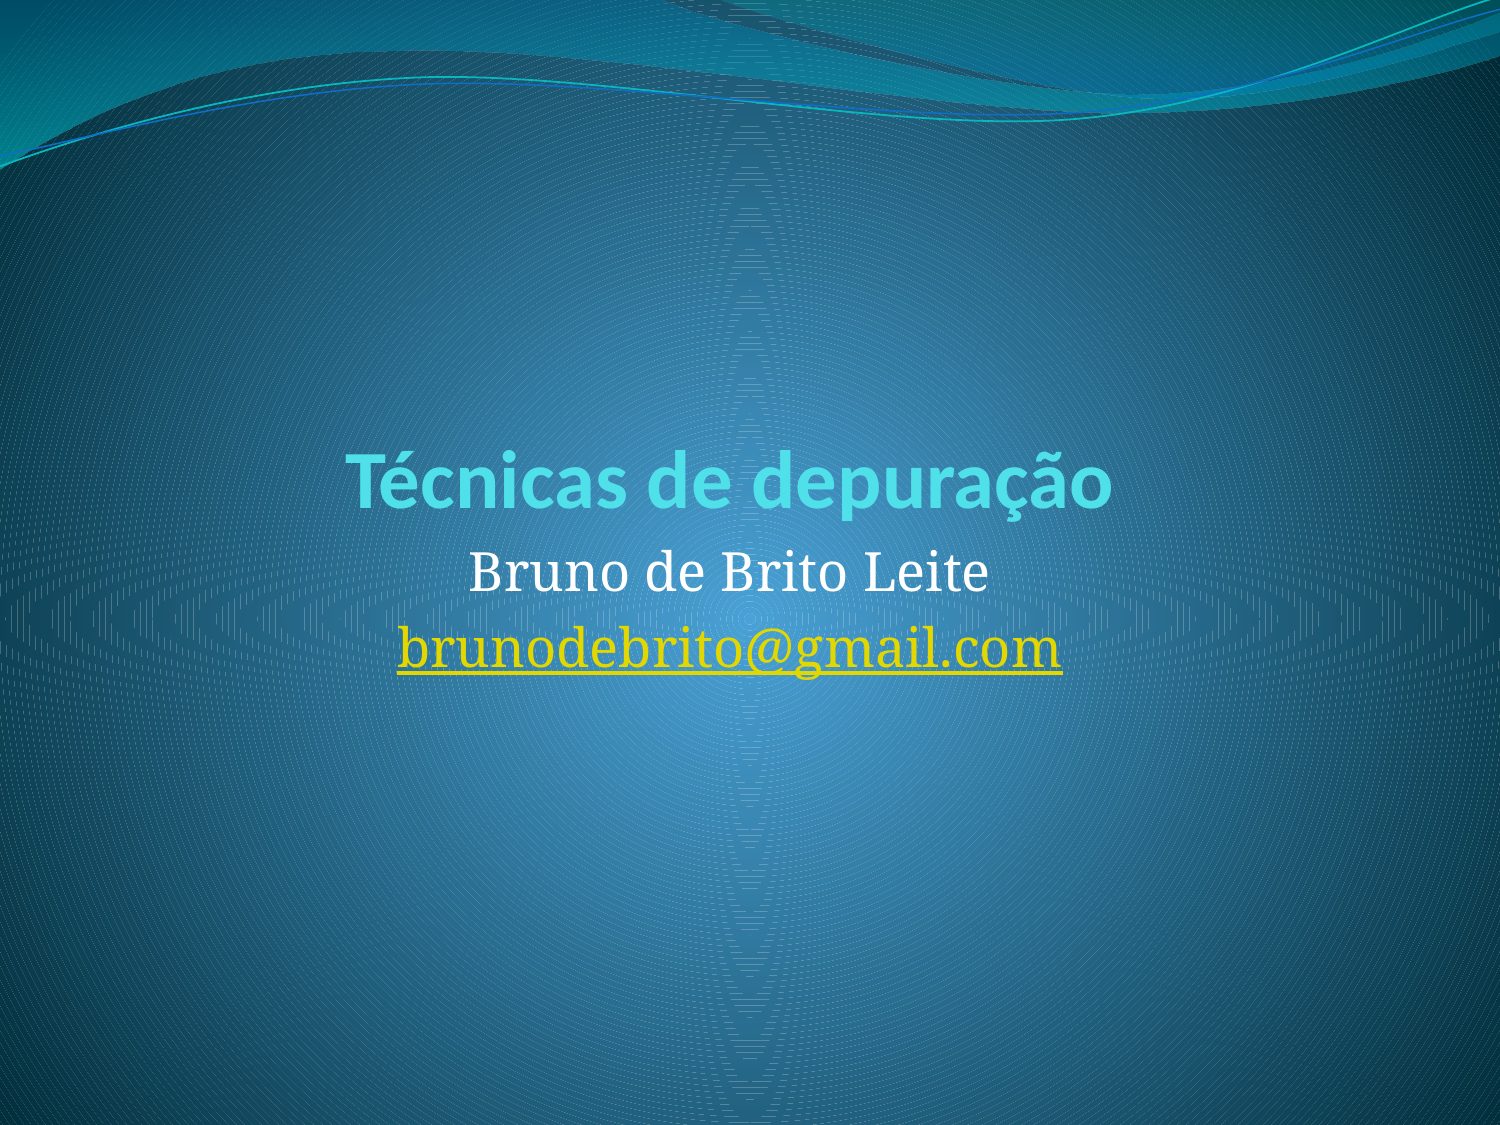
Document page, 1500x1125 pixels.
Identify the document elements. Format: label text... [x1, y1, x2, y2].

subtitle Bruno de Brito Leite brunodebrito@gmail.com [87, 529, 1377, 818]
title Técnicas de depuração [87, 224, 1376, 526]
